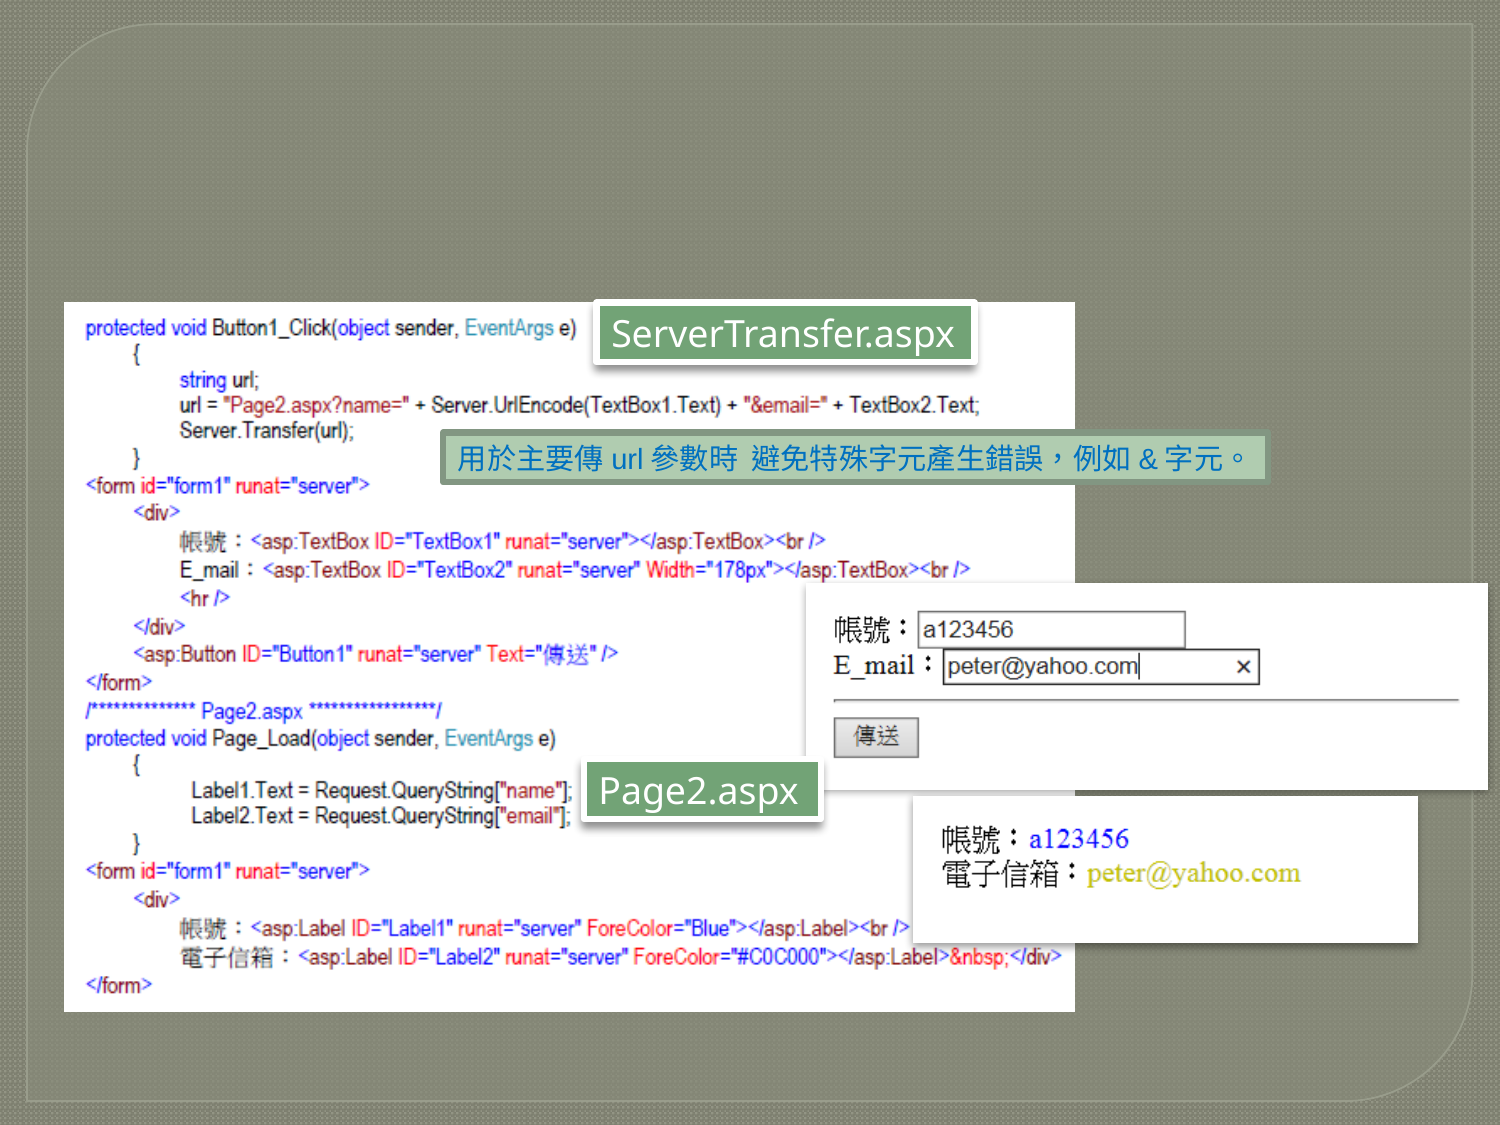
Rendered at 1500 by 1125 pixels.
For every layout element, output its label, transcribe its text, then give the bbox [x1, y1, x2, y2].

picture [64, 302, 1474, 1012]
text_box 用於主要傳url參數時 避免特殊字元產生錯誤，例如&字元。 [1081, 429, 1271, 485]
